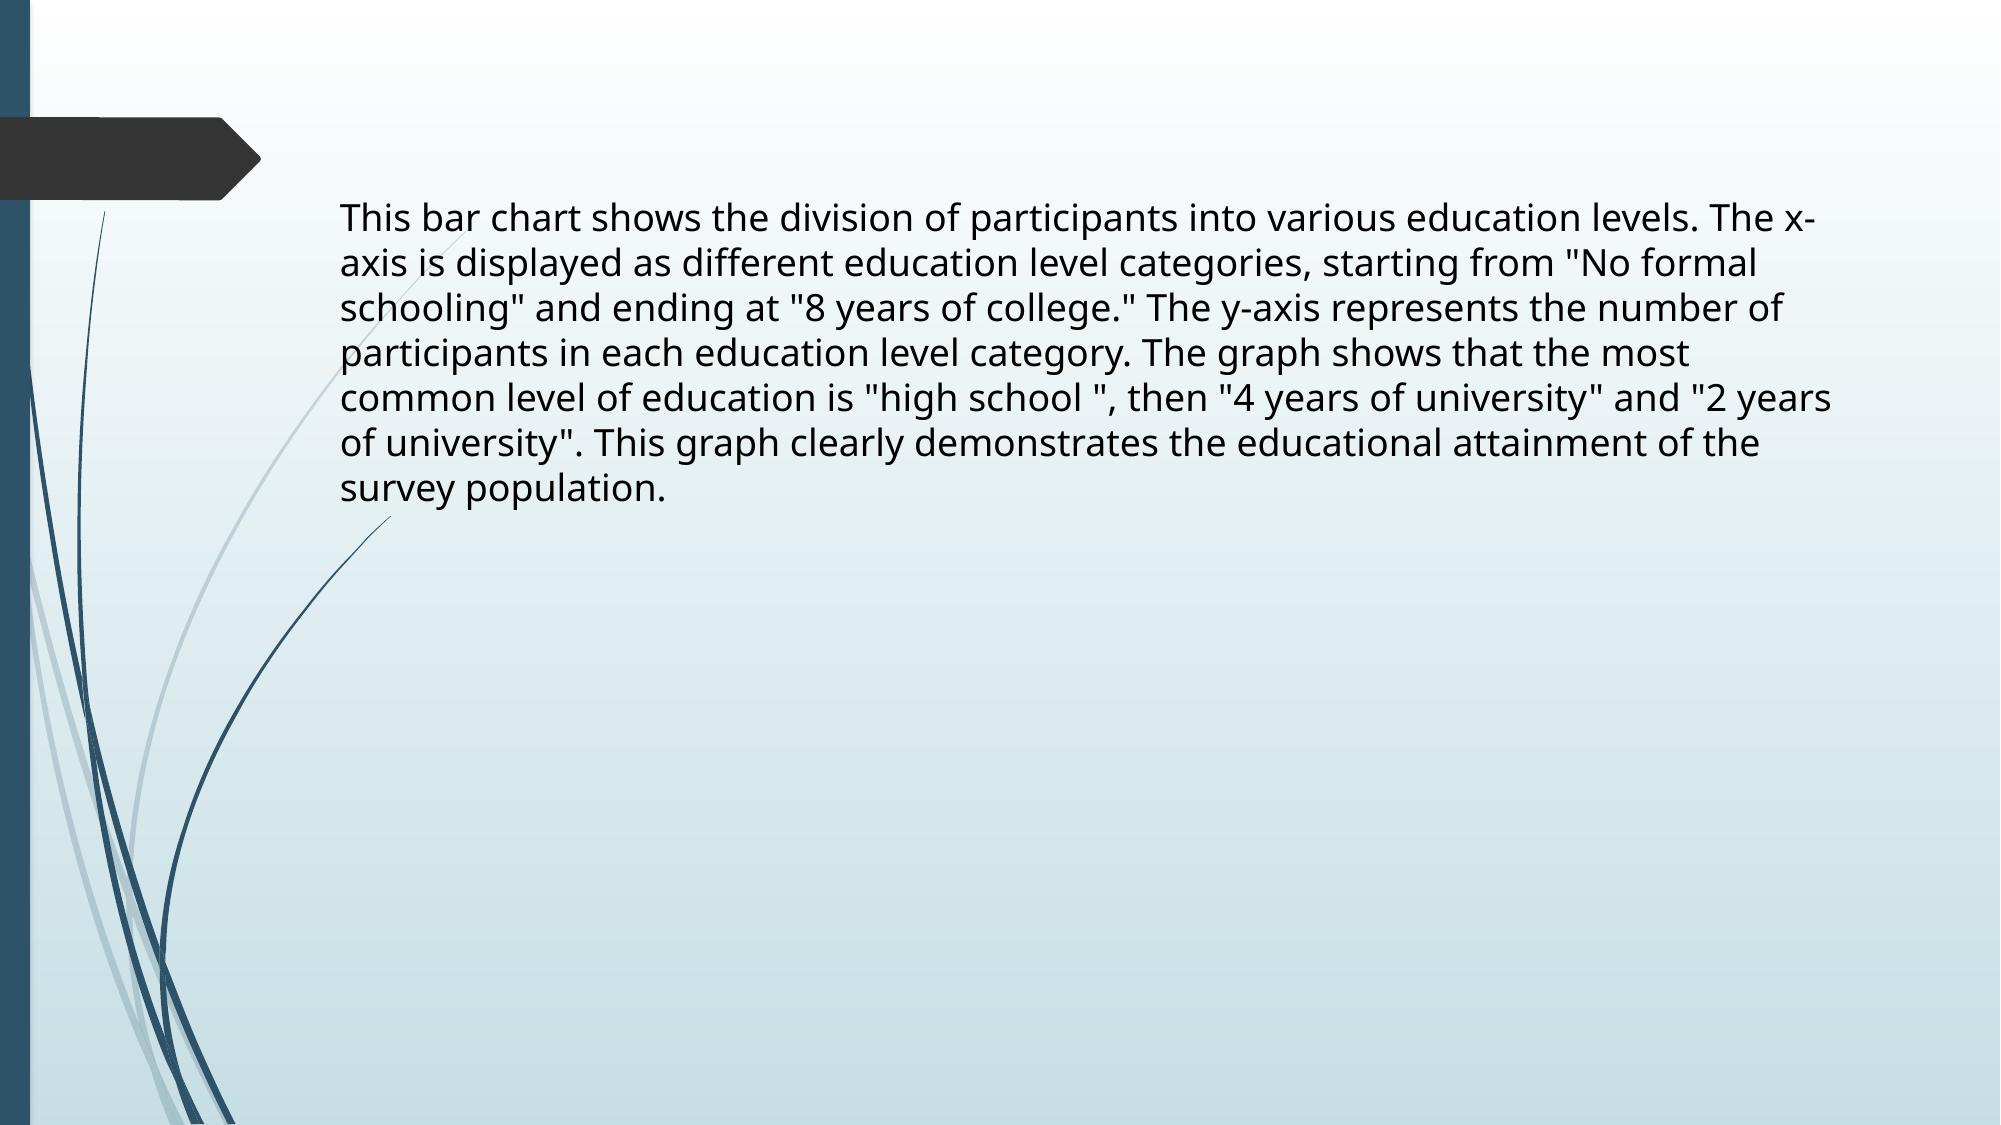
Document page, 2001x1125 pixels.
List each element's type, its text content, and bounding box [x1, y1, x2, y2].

text_box This bar chart shows the division of participants into various education levels. The x-axis is displayed as different education level categories, starting from "No formal schooling" and ending at "8 years of college." The y-axis represents the number of participants in each education level category. The graph shows that the most common level of education is "high school ", then "4 years of university" and "2 years of university". This graph clearly demonstrates the educational attainment of the survey population. [325, 186, 1851, 920]
